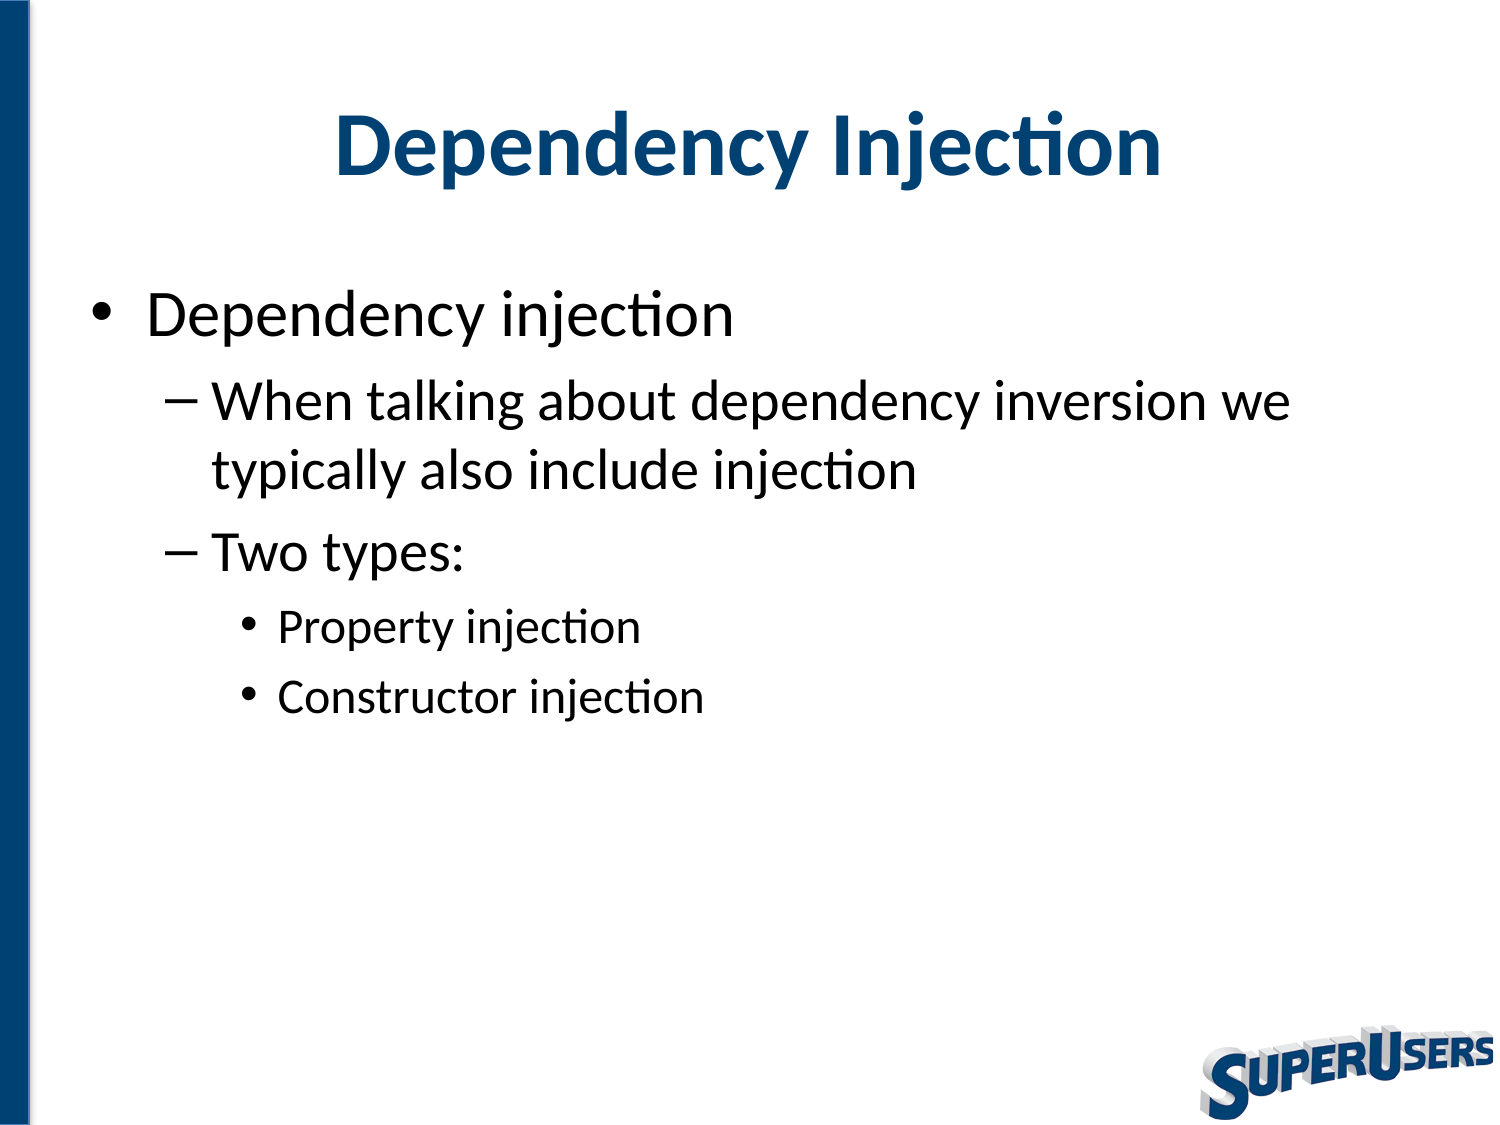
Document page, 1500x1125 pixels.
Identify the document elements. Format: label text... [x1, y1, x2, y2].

title Dependency Injection [75, 45, 1425, 233]
list Dependency injection When talking about dependency inversion we typically also include injection Two types: Property injection Constructor injection [75, 262, 1425, 1005]
picture [1200, 1025, 1494, 1120]
